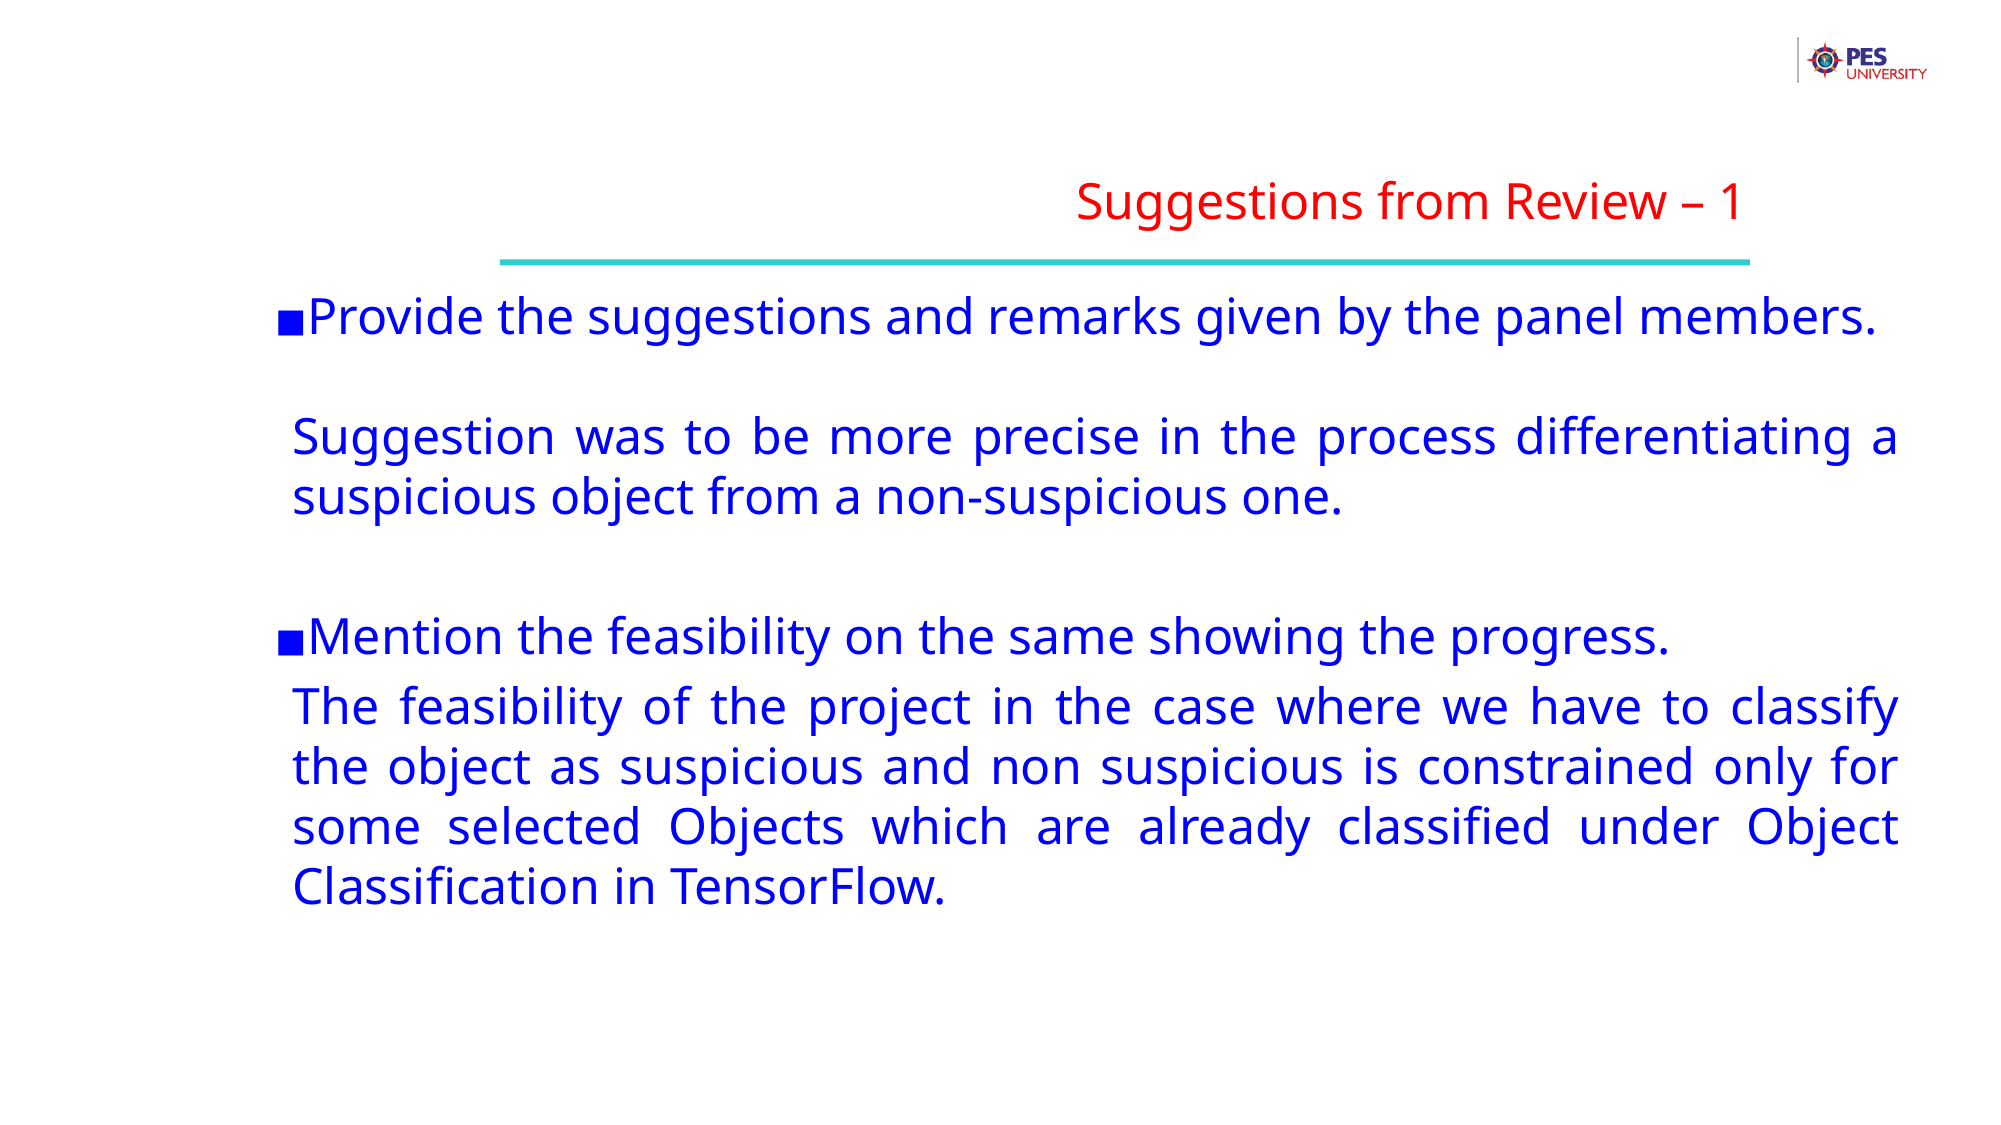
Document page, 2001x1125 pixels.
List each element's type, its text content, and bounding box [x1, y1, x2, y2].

text_box Suggestions from Review – 1 [474, 162, 1763, 238]
picture [1806, 41, 1927, 79]
text_box [500, 259, 1750, 266]
text_box Provide the suggestions and remarks given by the panel members. Suggestion was to be more precise in the process differentiating a suspicious object from a non-suspicious one. Mention the feasibility on the same showing the progress. The feasibility of the project in the case where we have to classify the object as suspicious and non suspicious is constrained only for some selected Objects which are already classified under Object Classification in TensorFlow. [202, 276, 1916, 1074]
